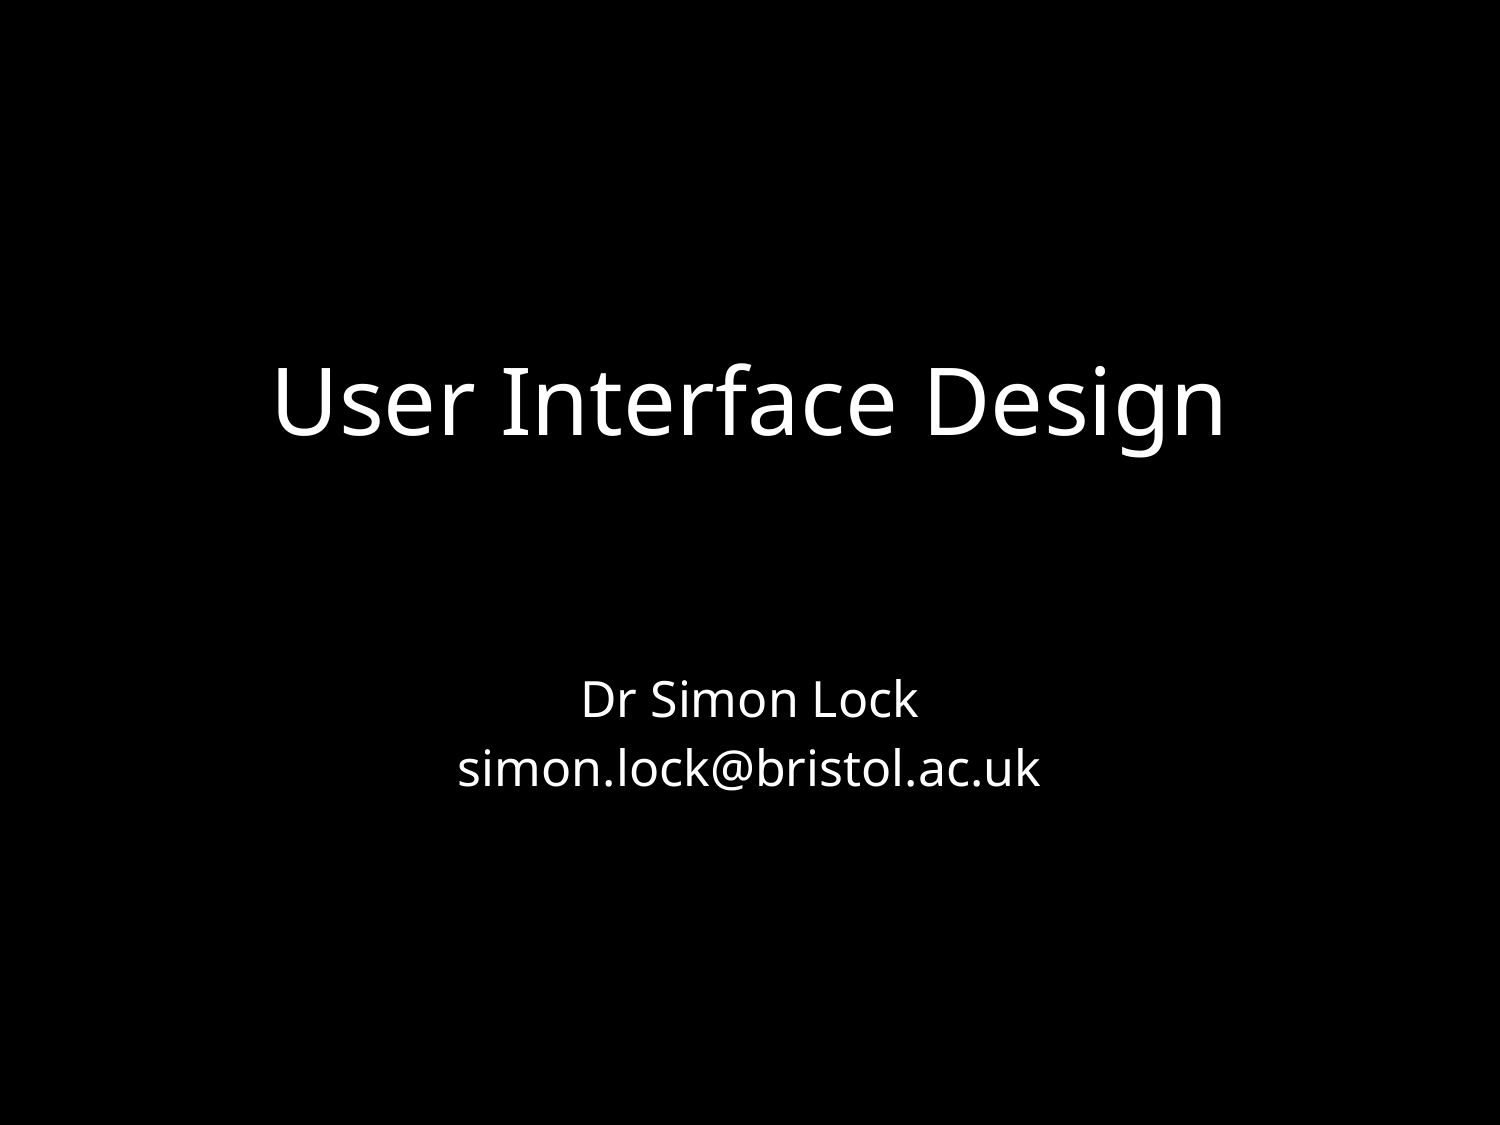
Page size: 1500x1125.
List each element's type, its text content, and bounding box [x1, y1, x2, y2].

subtitle Dr Simon Lock simon.lock@bristol.ac.uk [187, 590, 1313, 863]
title User Interface Design [187, 184, 1313, 576]
